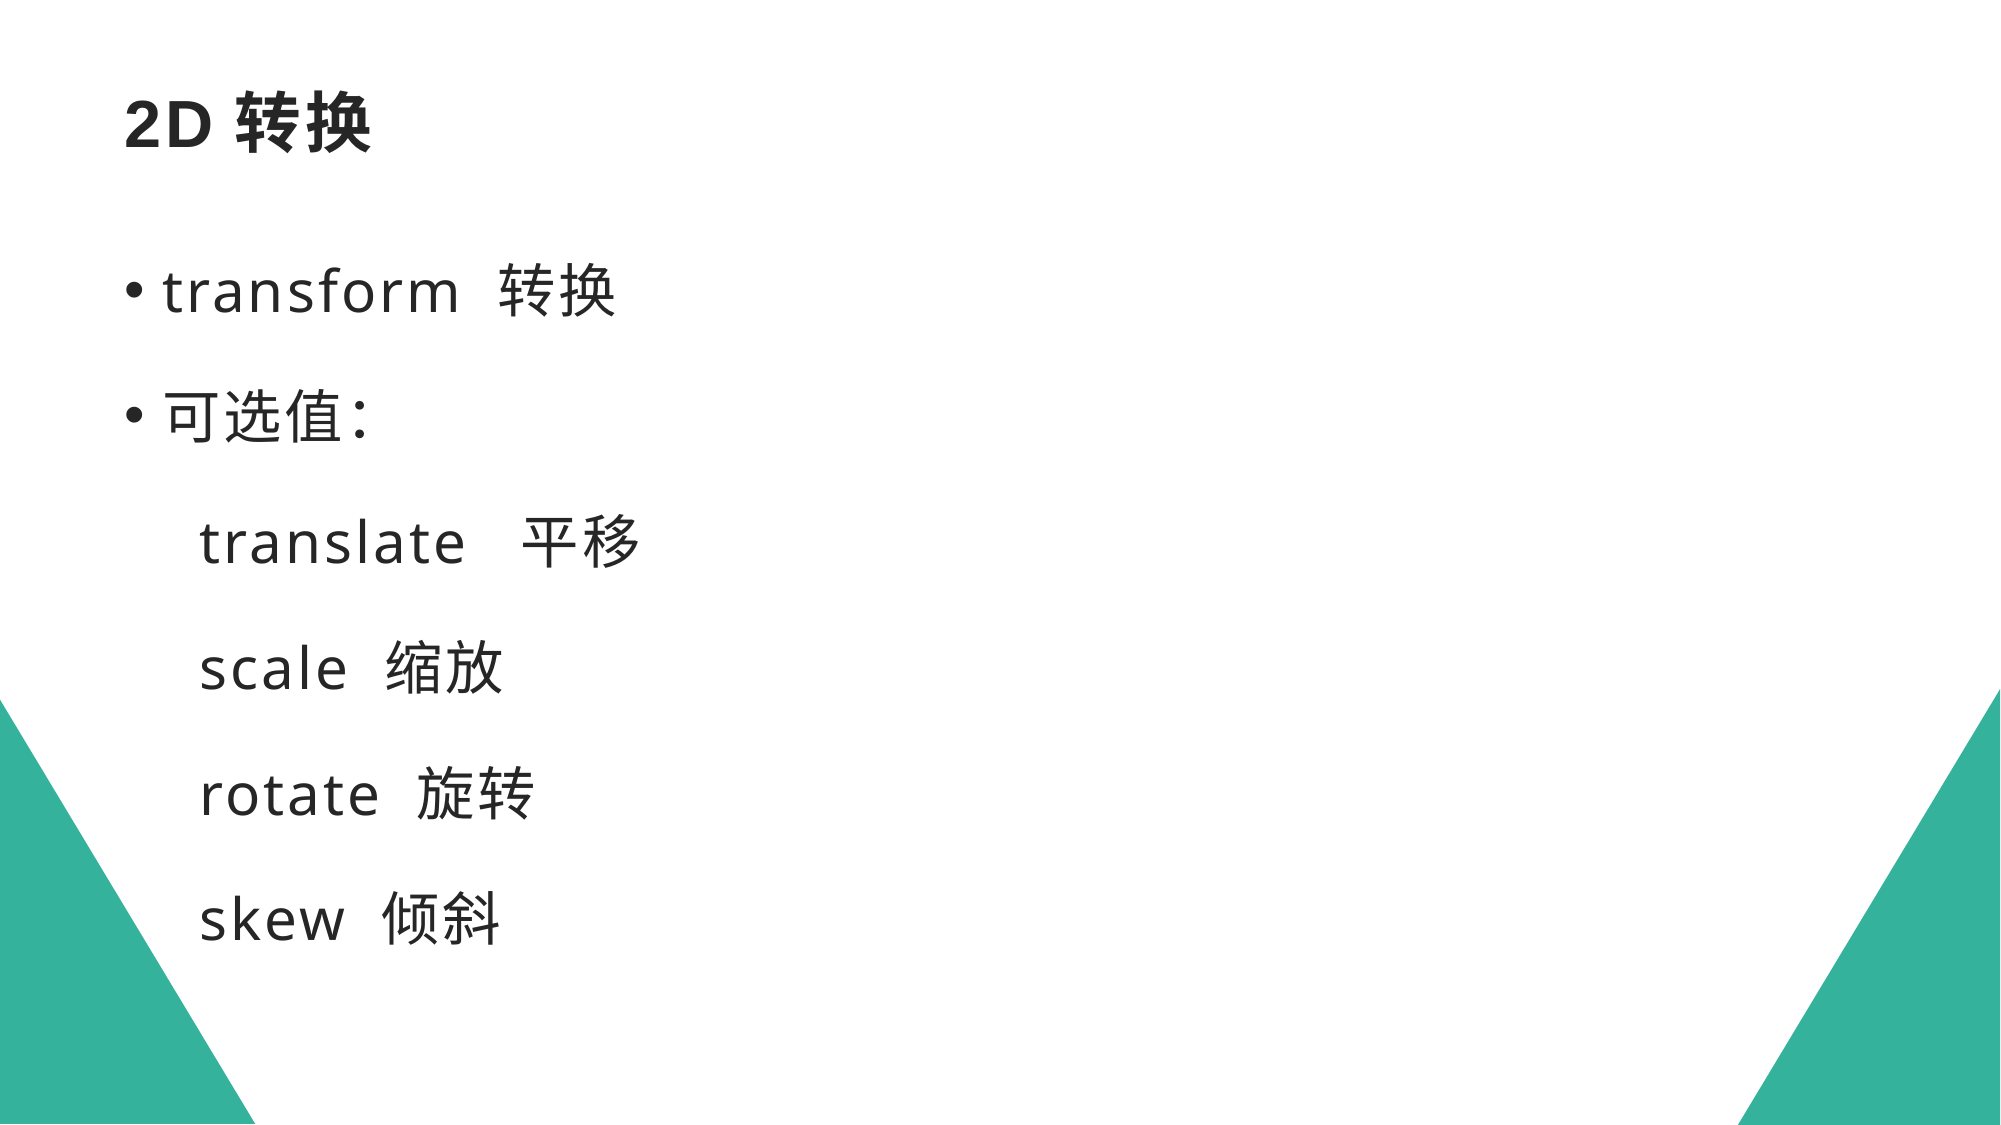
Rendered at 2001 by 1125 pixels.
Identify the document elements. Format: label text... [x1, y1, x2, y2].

list transform 转换 可选值： translate 平移 scale 缩放 rotate 旋转 skew 倾斜 [109, 211, 1869, 1041]
title 2D转换 [109, 72, 1891, 146]
